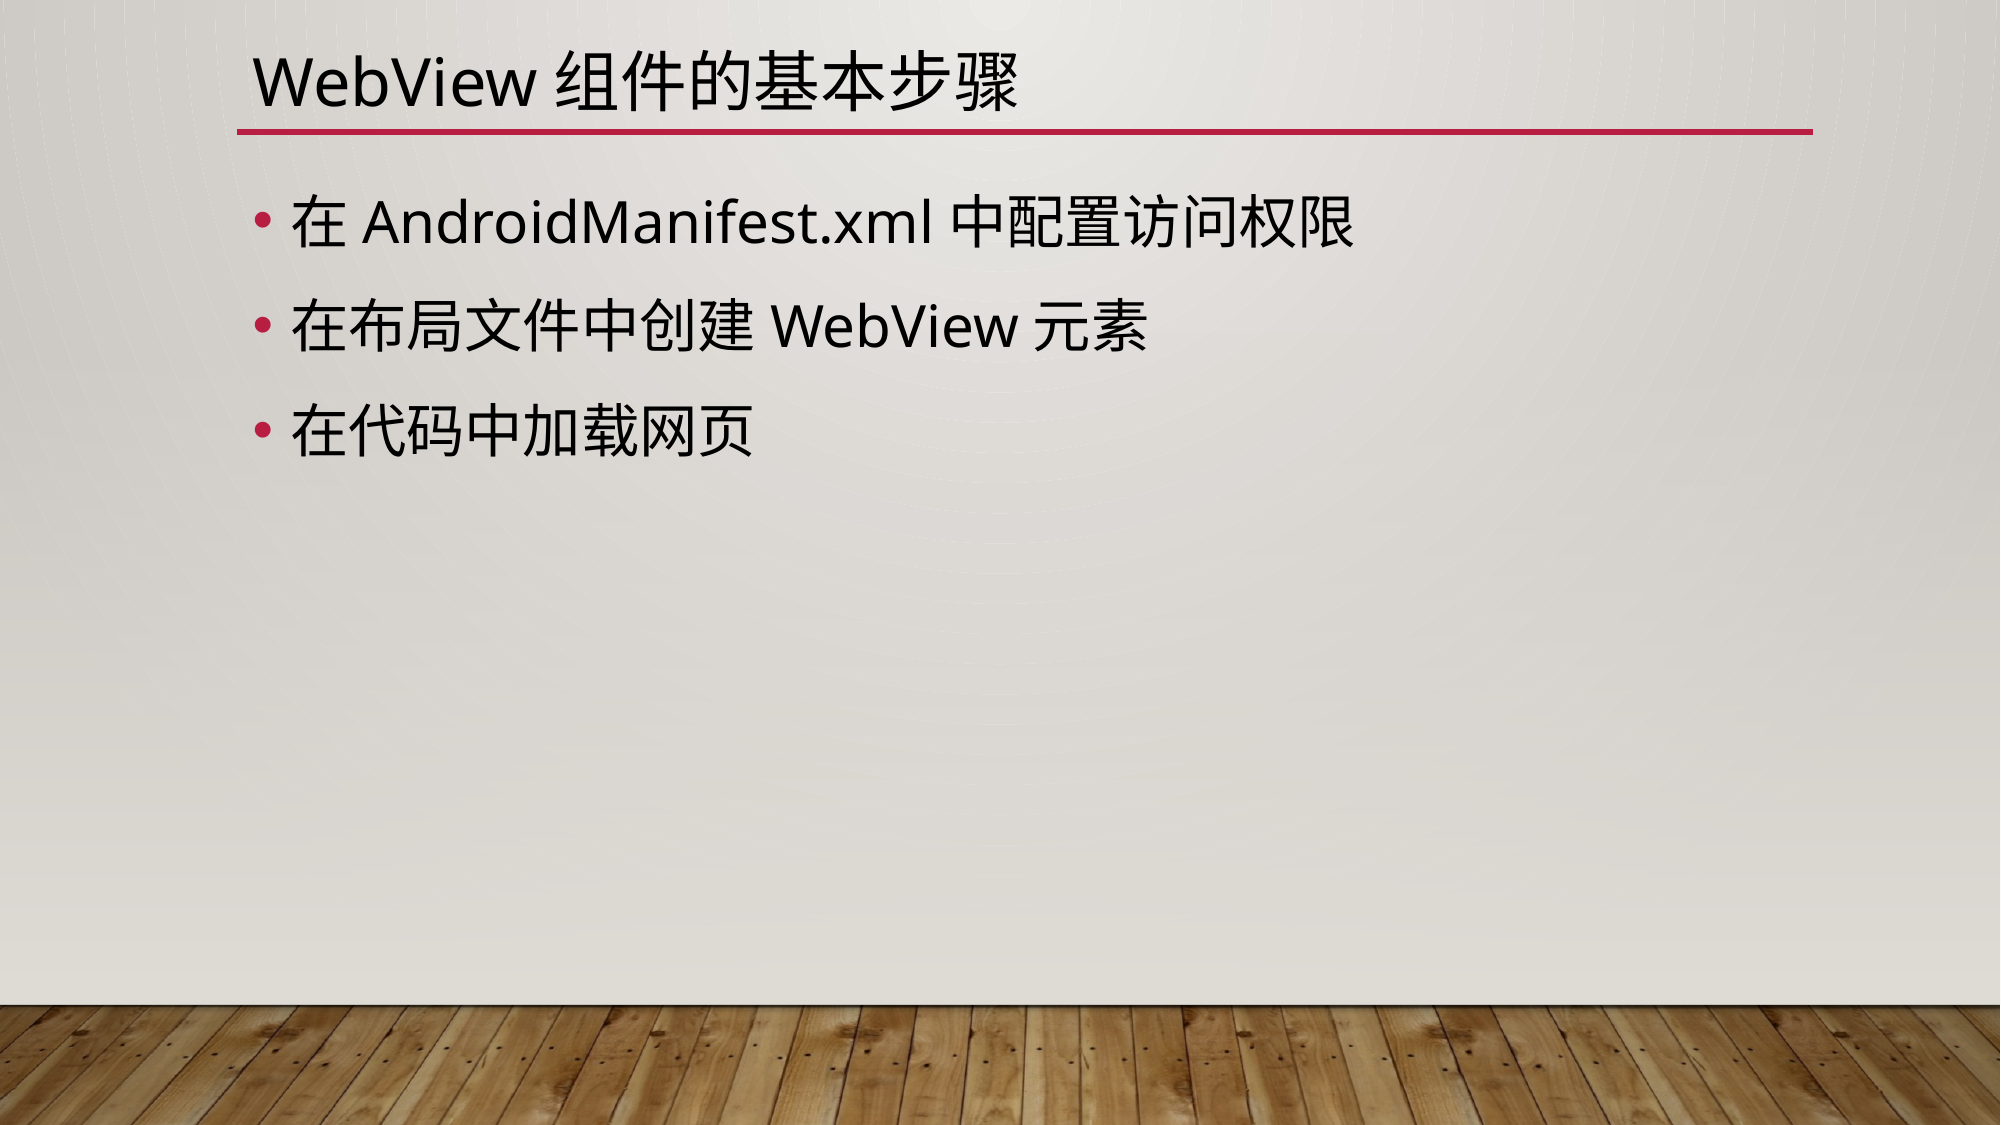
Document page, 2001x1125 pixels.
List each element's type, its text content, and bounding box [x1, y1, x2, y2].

list 在AndroidManifest.xml中配置访问权限 在布局文件中创建WebView元素 在代码中加载网页 [237, 163, 1813, 814]
picture [0, 1005, 2000, 1125]
title WebView组件的基本步骤 [237, 41, 1813, 132]
